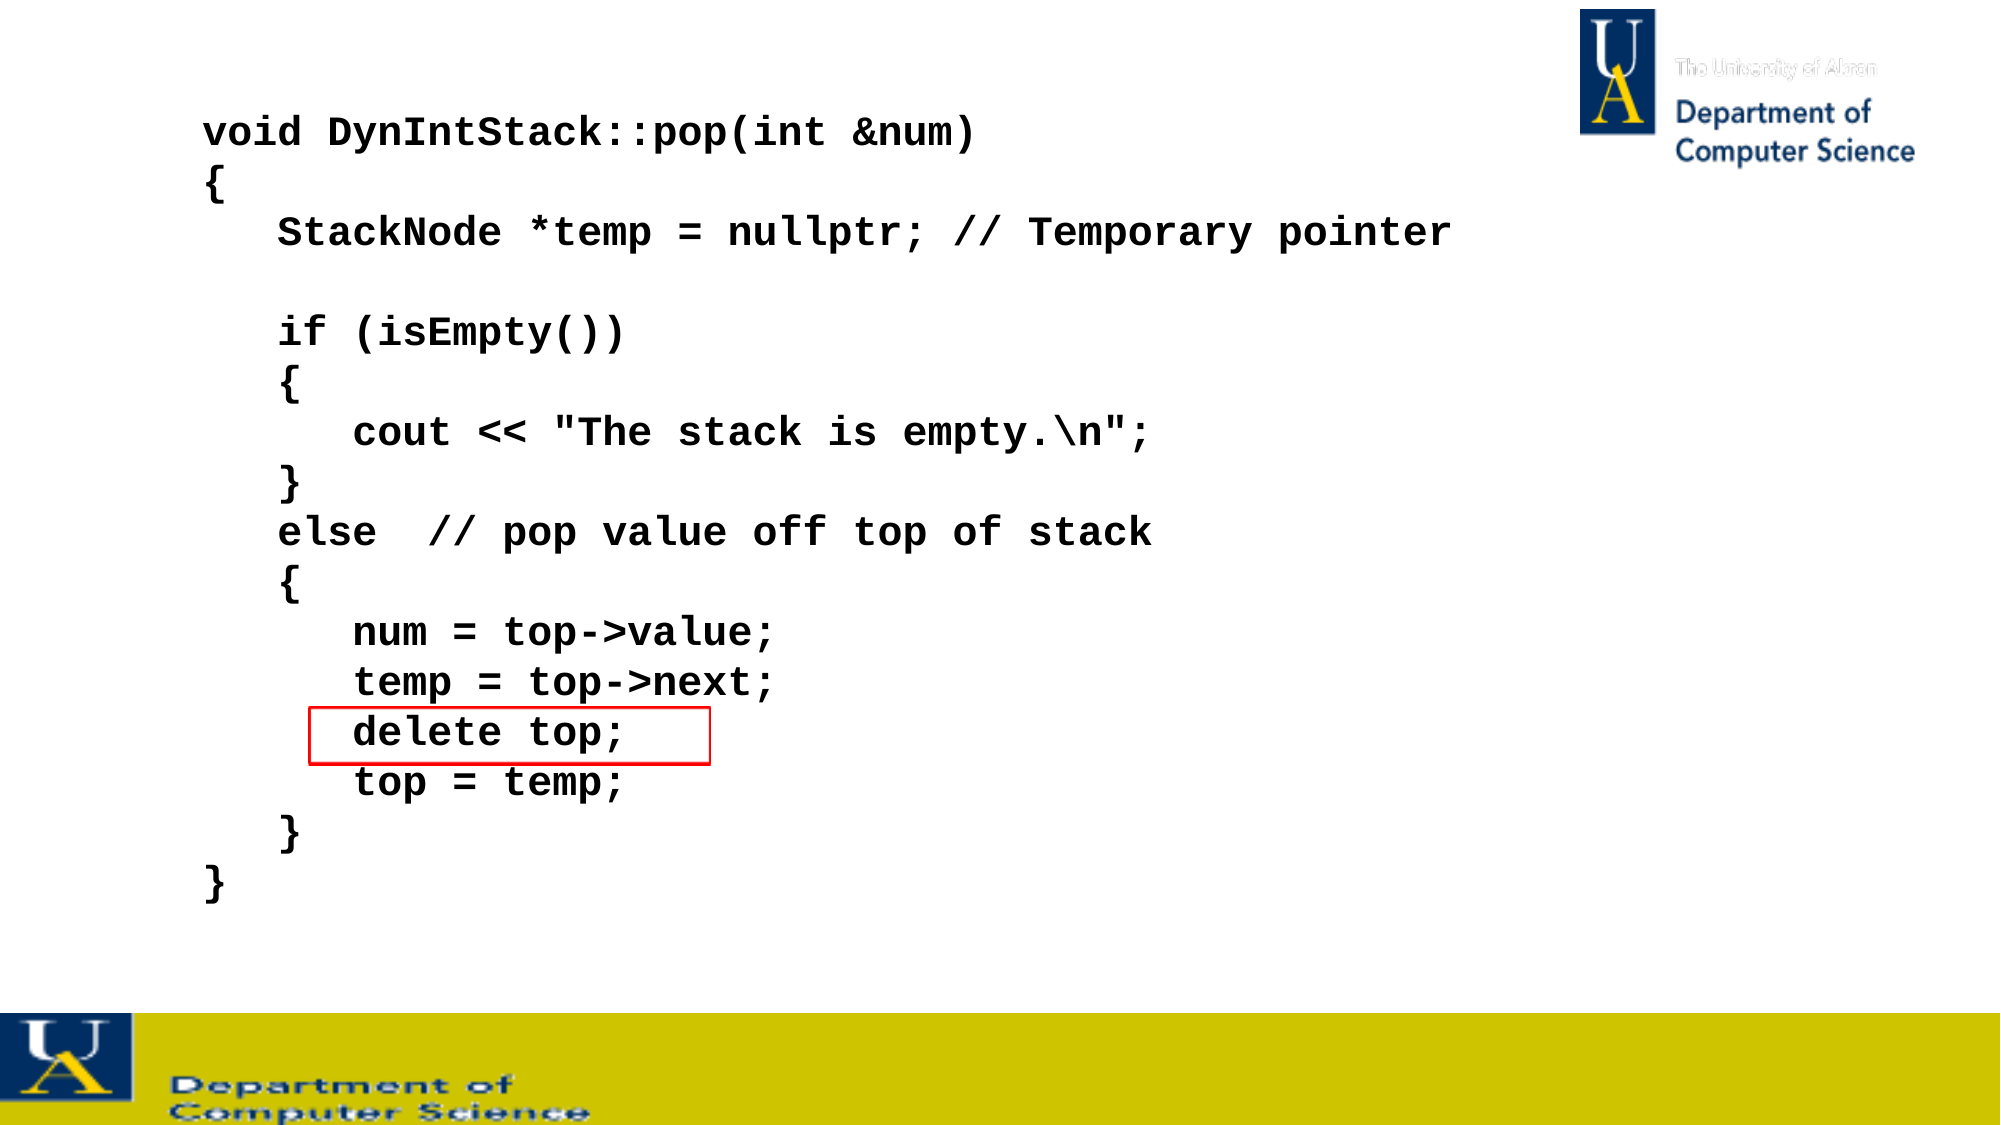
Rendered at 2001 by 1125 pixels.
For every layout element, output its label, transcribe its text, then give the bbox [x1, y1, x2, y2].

text_box void DynIntStack::pop(int &num) { StackNode *temp = nullptr; // Temporary pointer if (isEmpty()) { cout << "The stack is empty.\n"; } else // pop value off top of stack { num = top->value; temp = top->next; delete top; top = temp; } } [187, 96, 1538, 912]
picture [1580, 9, 2001, 198]
picture [0, 1013, 2000, 1125]
picture [308, 706, 711, 766]
